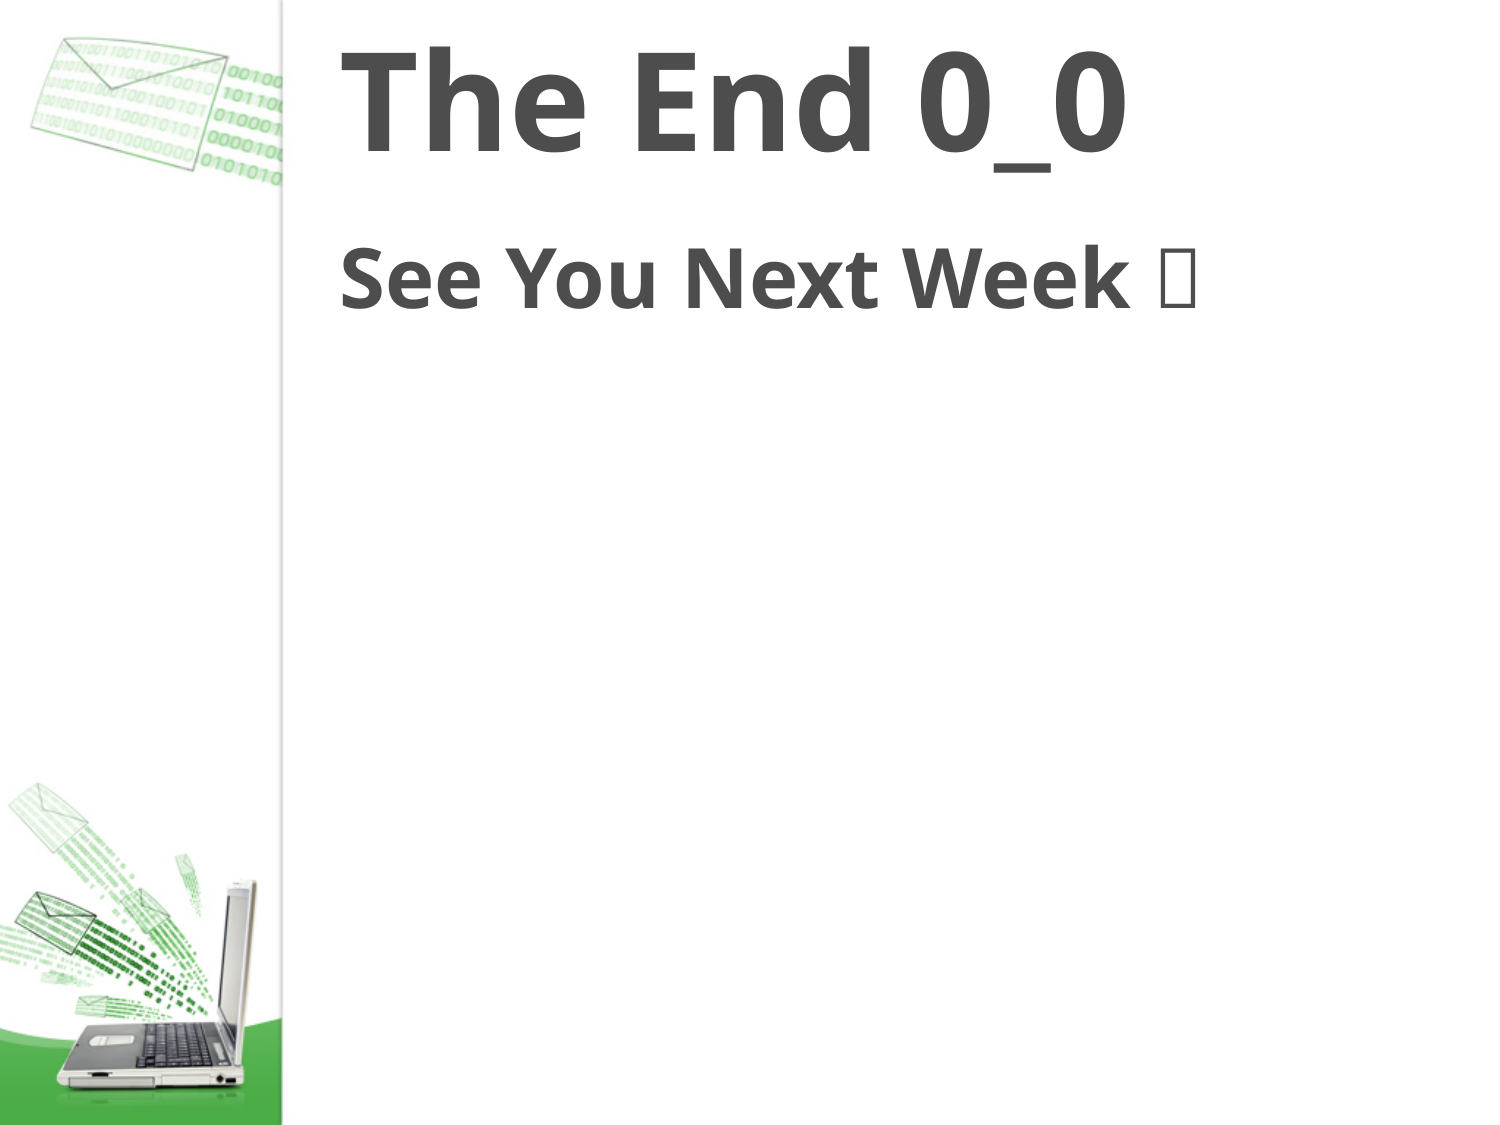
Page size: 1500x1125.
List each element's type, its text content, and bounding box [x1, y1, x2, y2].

list See You Next Week  [324, 237, 1463, 938]
picture [0, 0, 1500, 1125]
title The End 0_0 [324, 37, 1463, 156]
